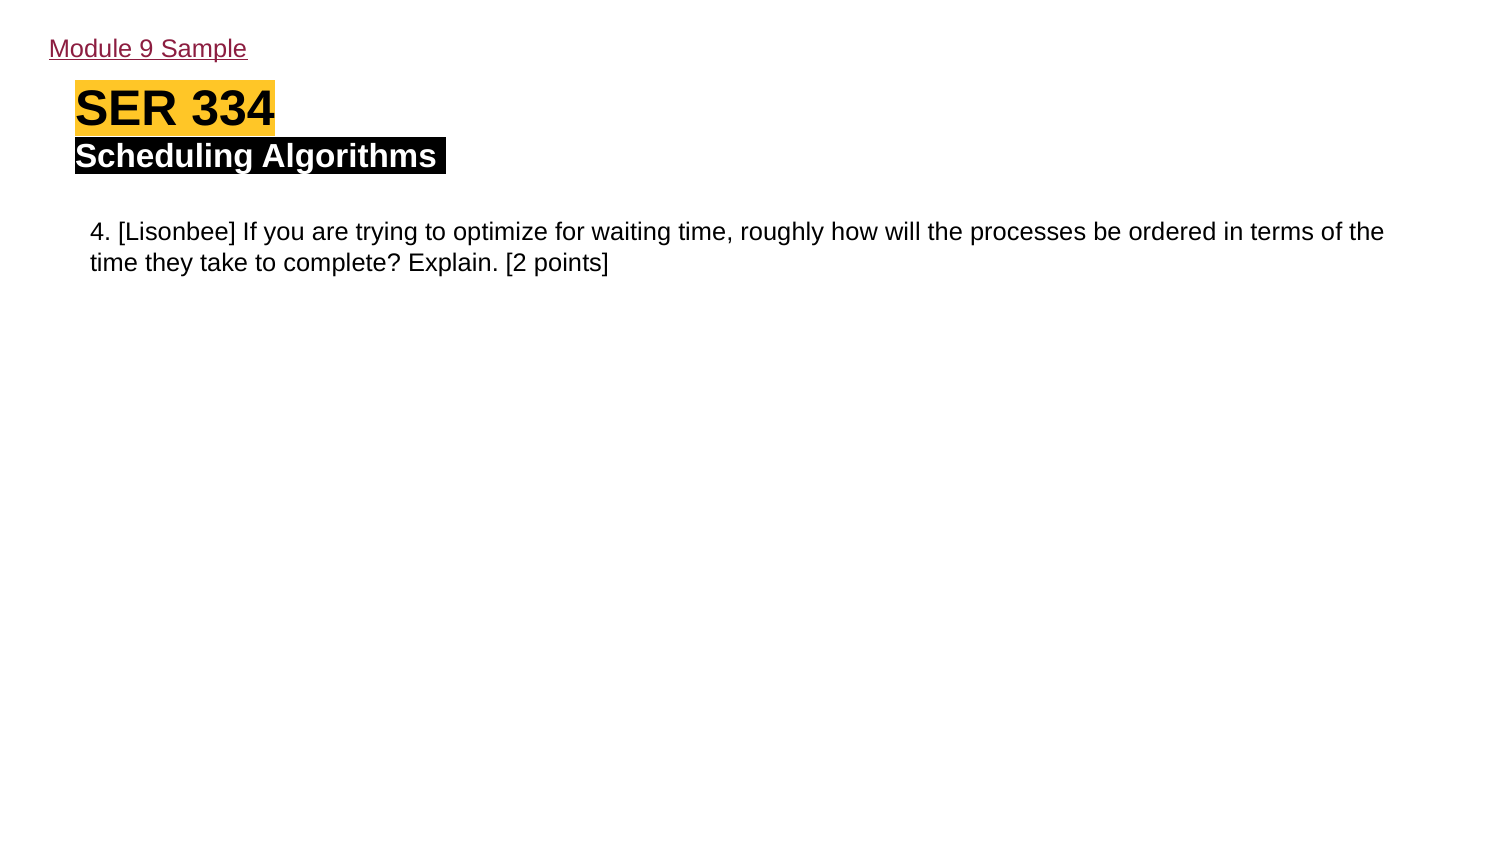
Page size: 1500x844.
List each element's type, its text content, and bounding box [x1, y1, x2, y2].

text_box SER 334 [75, 75, 804, 133]
text_box Module 9 Sample [33, 16, 446, 78]
text_box 4. [Lisonbee] If you are trying to optimize for waiting time, roughly how will the processes be ordered in terms of the time they take to complete? Explain. [2 points] [75, 199, 1405, 292]
text_box Scheduling Algorithms [75, 133, 1052, 177]
